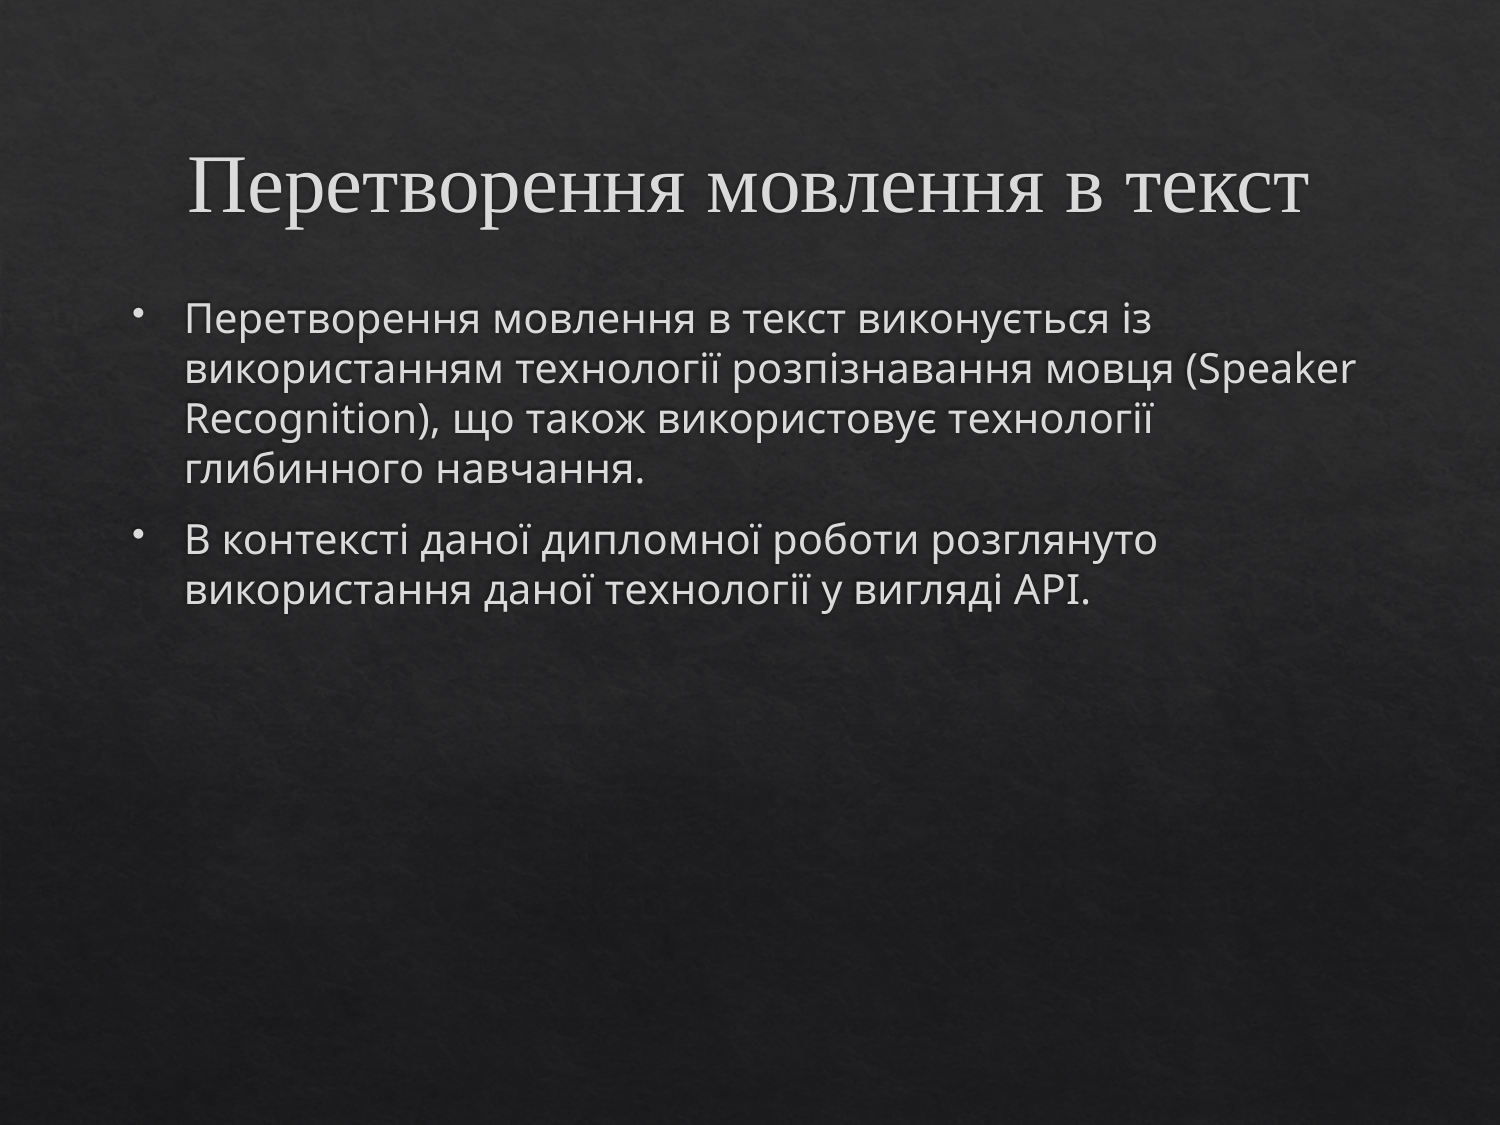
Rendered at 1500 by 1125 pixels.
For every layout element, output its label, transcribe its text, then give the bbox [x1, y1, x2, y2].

title Перетворення мовлення в текст [112, 99, 1387, 260]
list Перетворення мовлення в текст виконується із використанням технології розпізнавання мовця (Speaker Recognition), що також використовує технології глибинного навчання. В контексті даної дипломної роботи розглянуто використання даної технології у вигляді API. [112, 284, 1387, 950]
